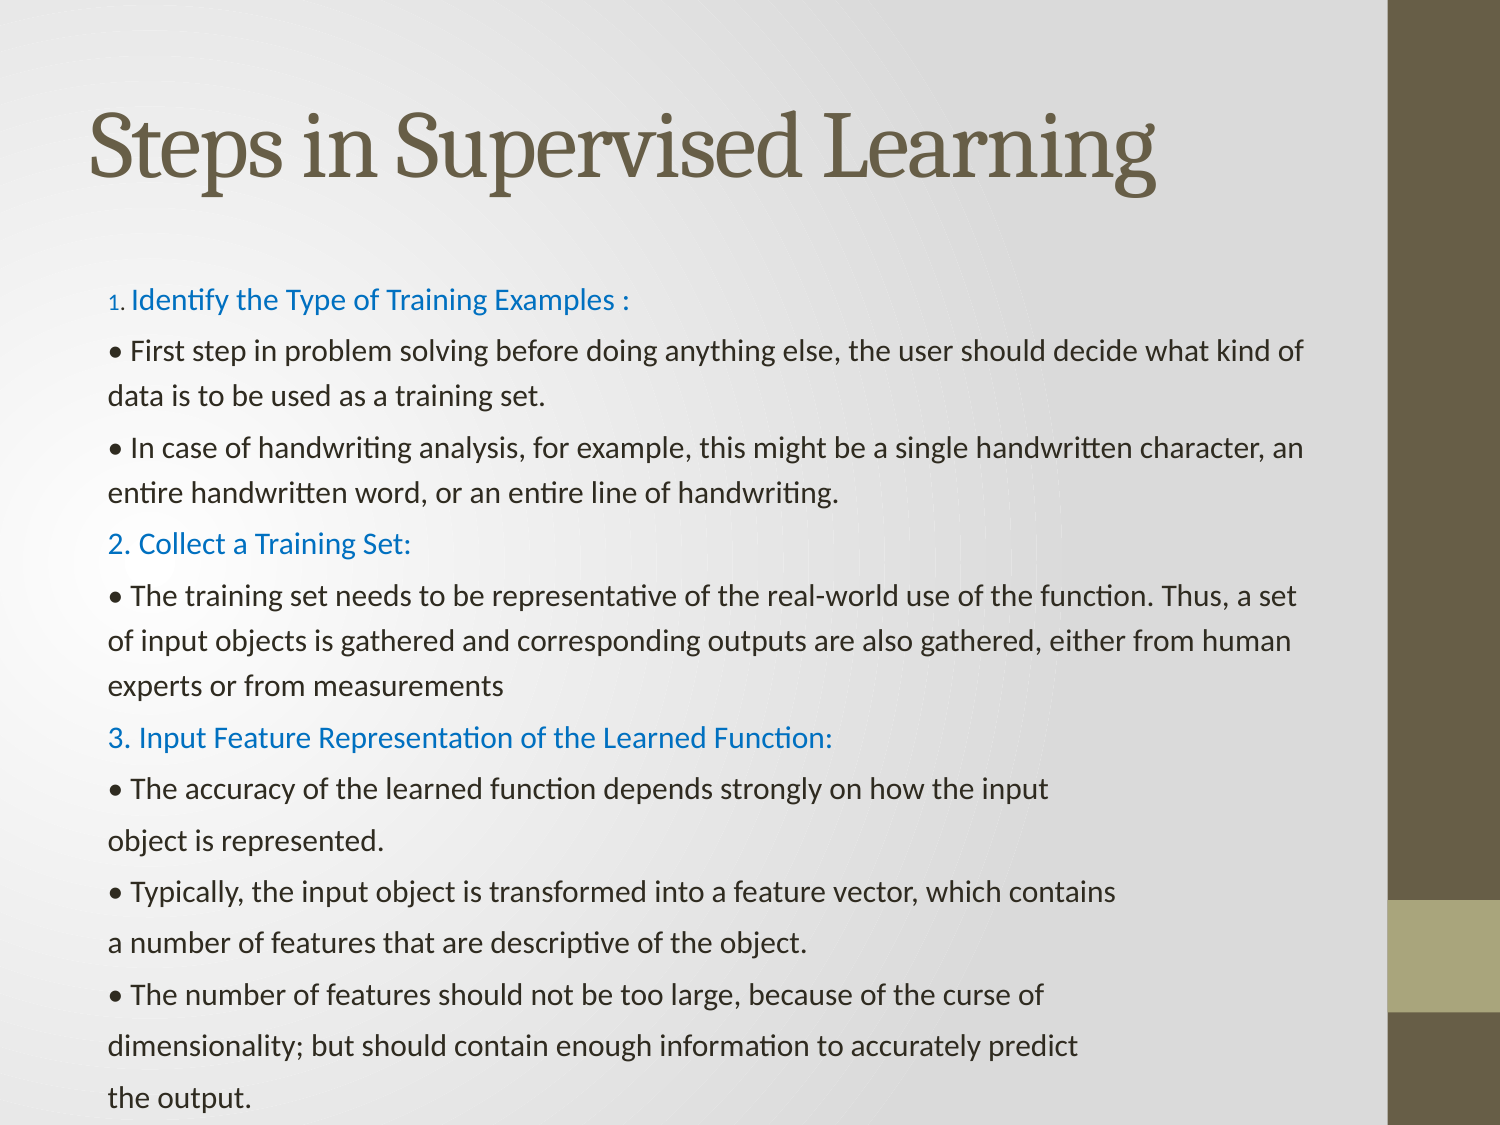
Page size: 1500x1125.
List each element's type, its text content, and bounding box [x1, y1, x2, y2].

list 1. Identify the Type of Training Examples : • First step in problem solving before doing anything else, the user should decide what kind of data is to be used as a training set. • In case of handwriting analysis, for example, this might be a single handwritten character, an entire handwritten word, or an entire line of handwriting. 2. Collect a Training Set: • The training set needs to be representative of the real-world use of the function. Thus, a set of input objects is gathered and corresponding outputs are also gathered, either from human experts or from measurements 3. Input Feature Representation of the Learned Function: • The accuracy of the learned function depends strongly on how the input object is represented. • Typically, the input object is transformed into a feature vector, which contains a number of features that are descriptive of the object. • The number of features should not be too large, because of the curse of dimensionality; but should contain enough information to accurately predict the output. [75, 263, 1325, 1125]
title Steps in Supervised Learning [75, 45, 1325, 233]
